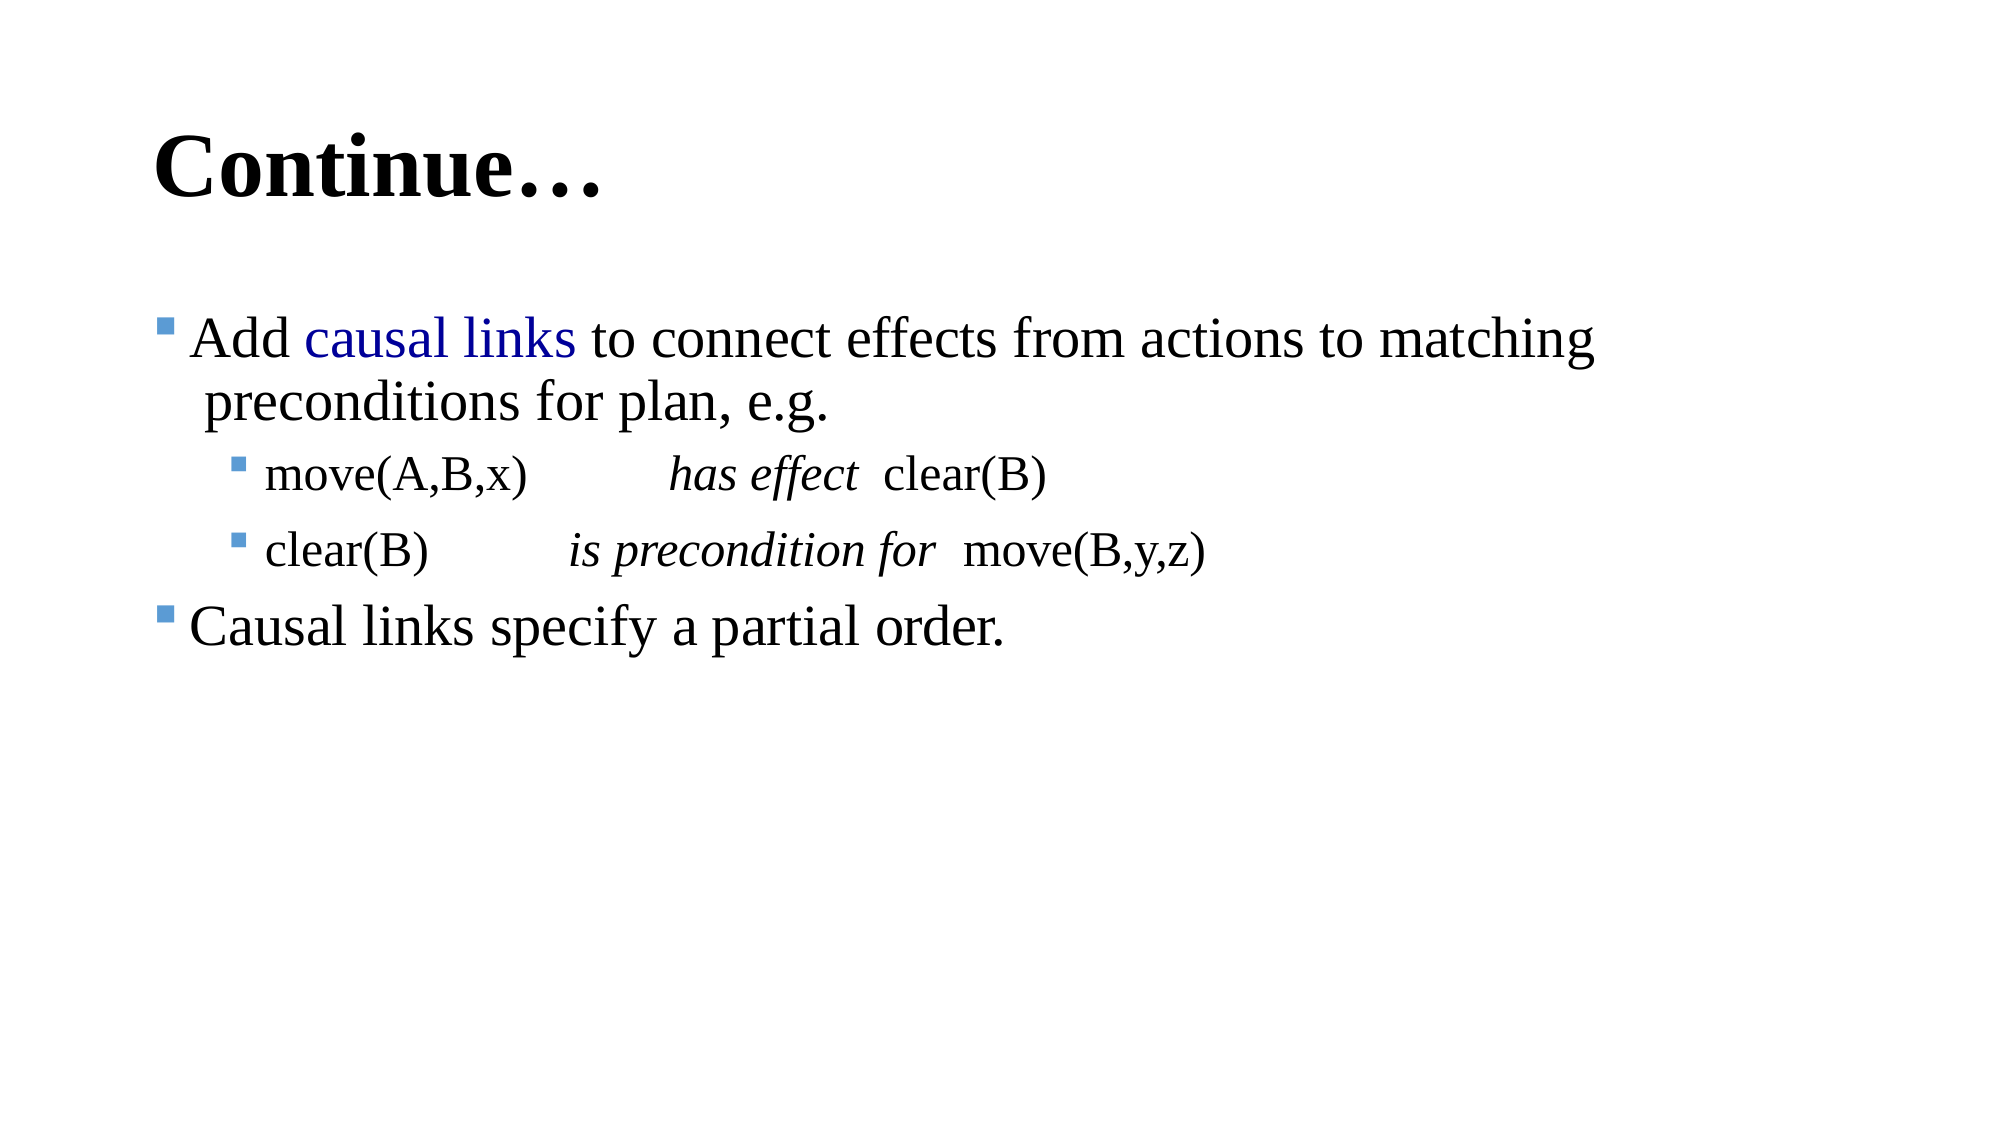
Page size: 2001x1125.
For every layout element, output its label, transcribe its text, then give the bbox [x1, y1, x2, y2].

title Continue… [150, 102, 609, 293]
text_box Add causal links to connect effects from actions to matching preconditions for plan, e.g. move(A,B,x) has effect clear(B) clear(B) is precondition for move(B,y,z) Causal links specify a partial order. [150, 295, 1603, 657]
